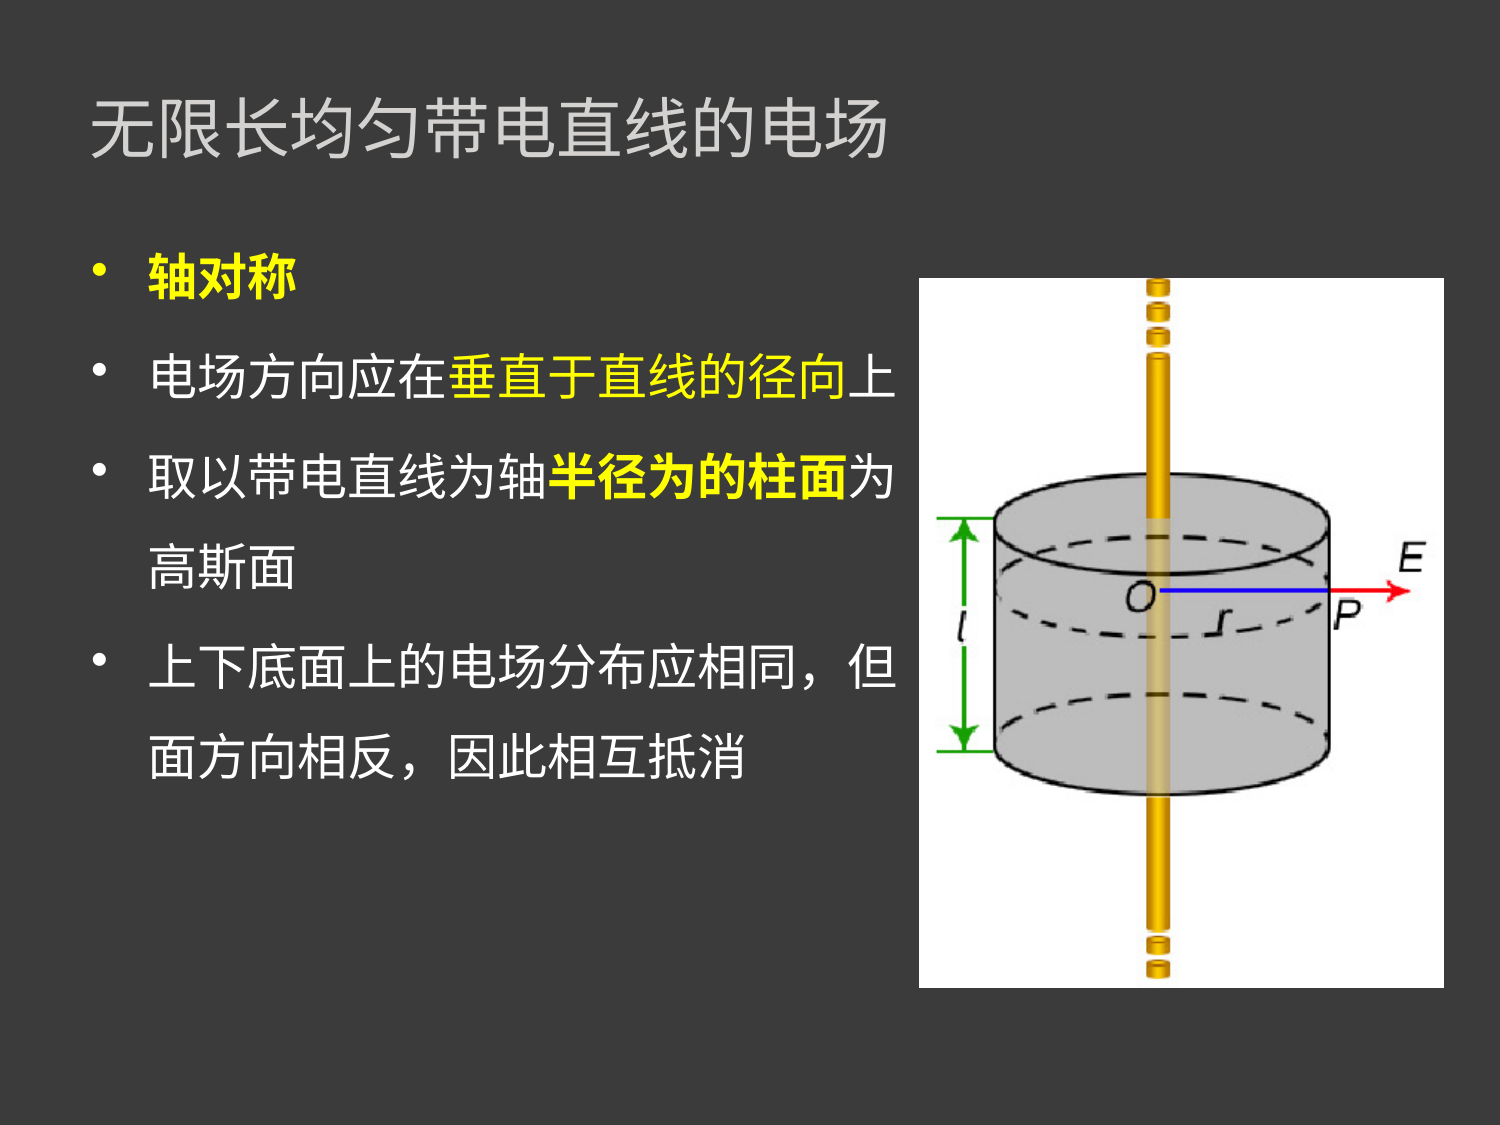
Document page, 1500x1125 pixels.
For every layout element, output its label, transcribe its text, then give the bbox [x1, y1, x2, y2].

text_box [919, 278, 1444, 989]
title 无限长均匀带电直线的电场 [75, 45, 1425, 208]
